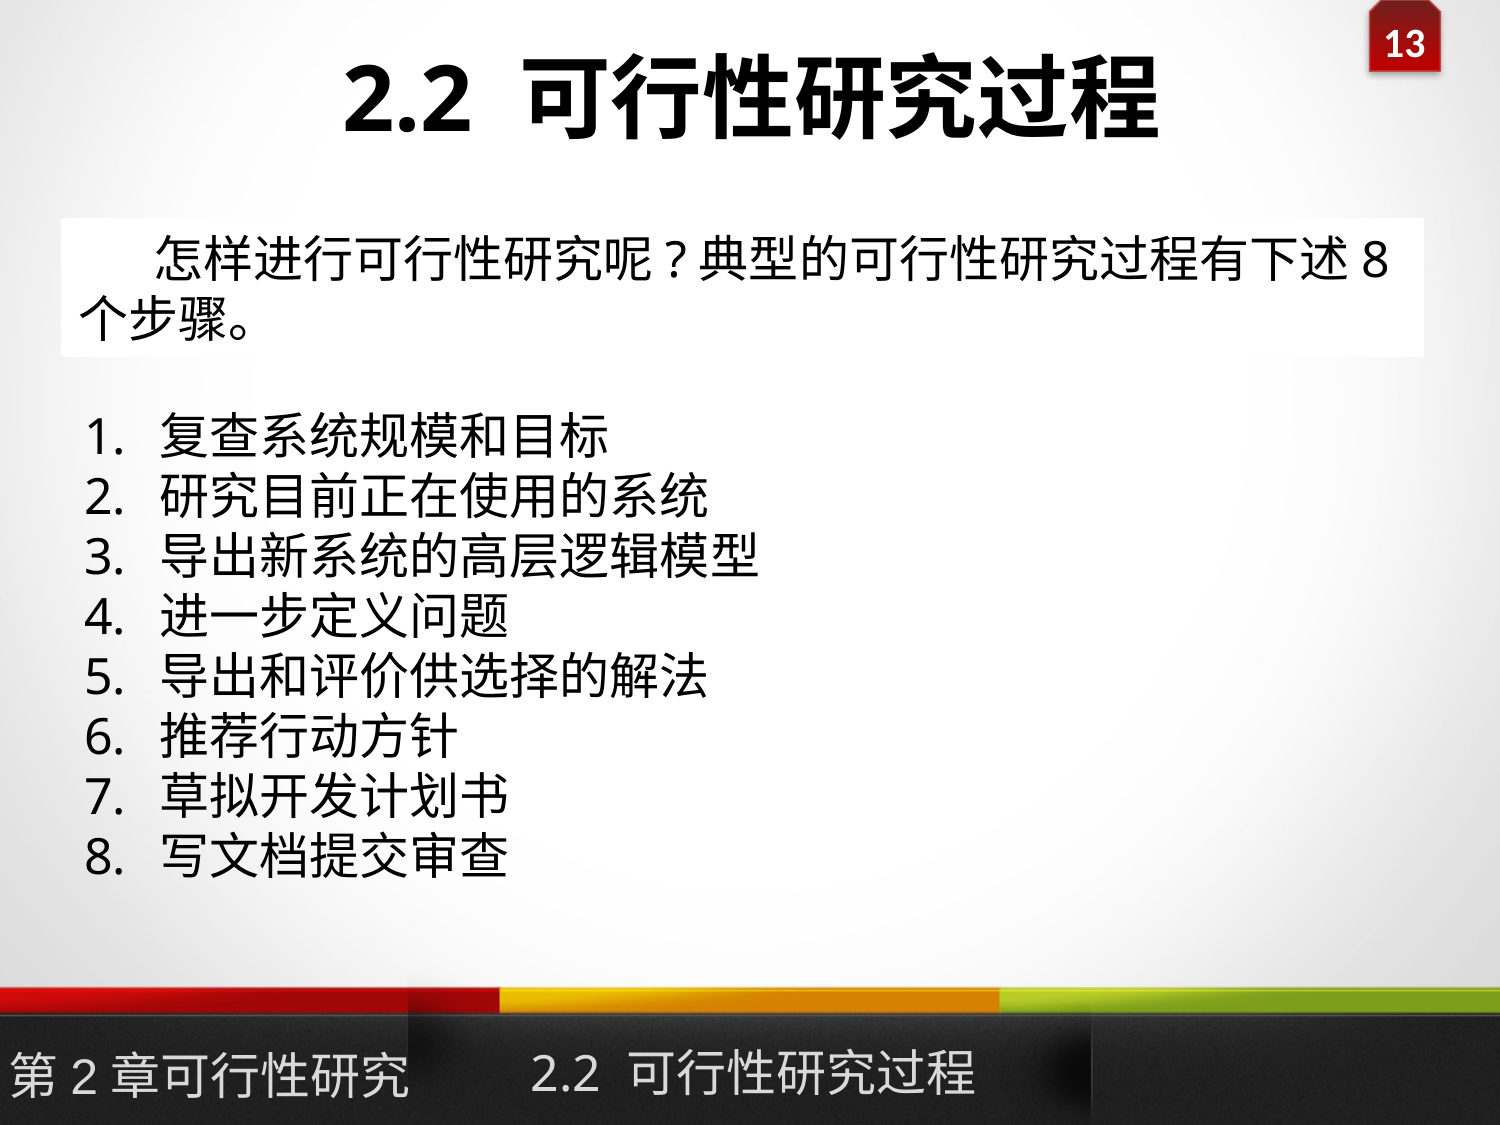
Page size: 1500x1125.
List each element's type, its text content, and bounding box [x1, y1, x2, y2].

text_box 2.2 可行性研究过程 [478, 1032, 1029, 1111]
title 2.2 可行性研究过程 [76, 1, 1427, 189]
picture [0, 0, 1500, 1125]
text_box 怎样进行可行性研究呢?典型的可行性研究过程有下述8个步骤。 [61, 218, 1424, 357]
text_box 第2章可行性研究 [0, 1035, 437, 1114]
text_box 复查系统规模和目标 研究目前正在使用的系统 导出新系统的高层逻辑模型 进一步定义问题 导出和评价供选择的解法 推荐行动方针 草拟开发计划书 写文档提交审查 [70, 397, 1416, 892]
